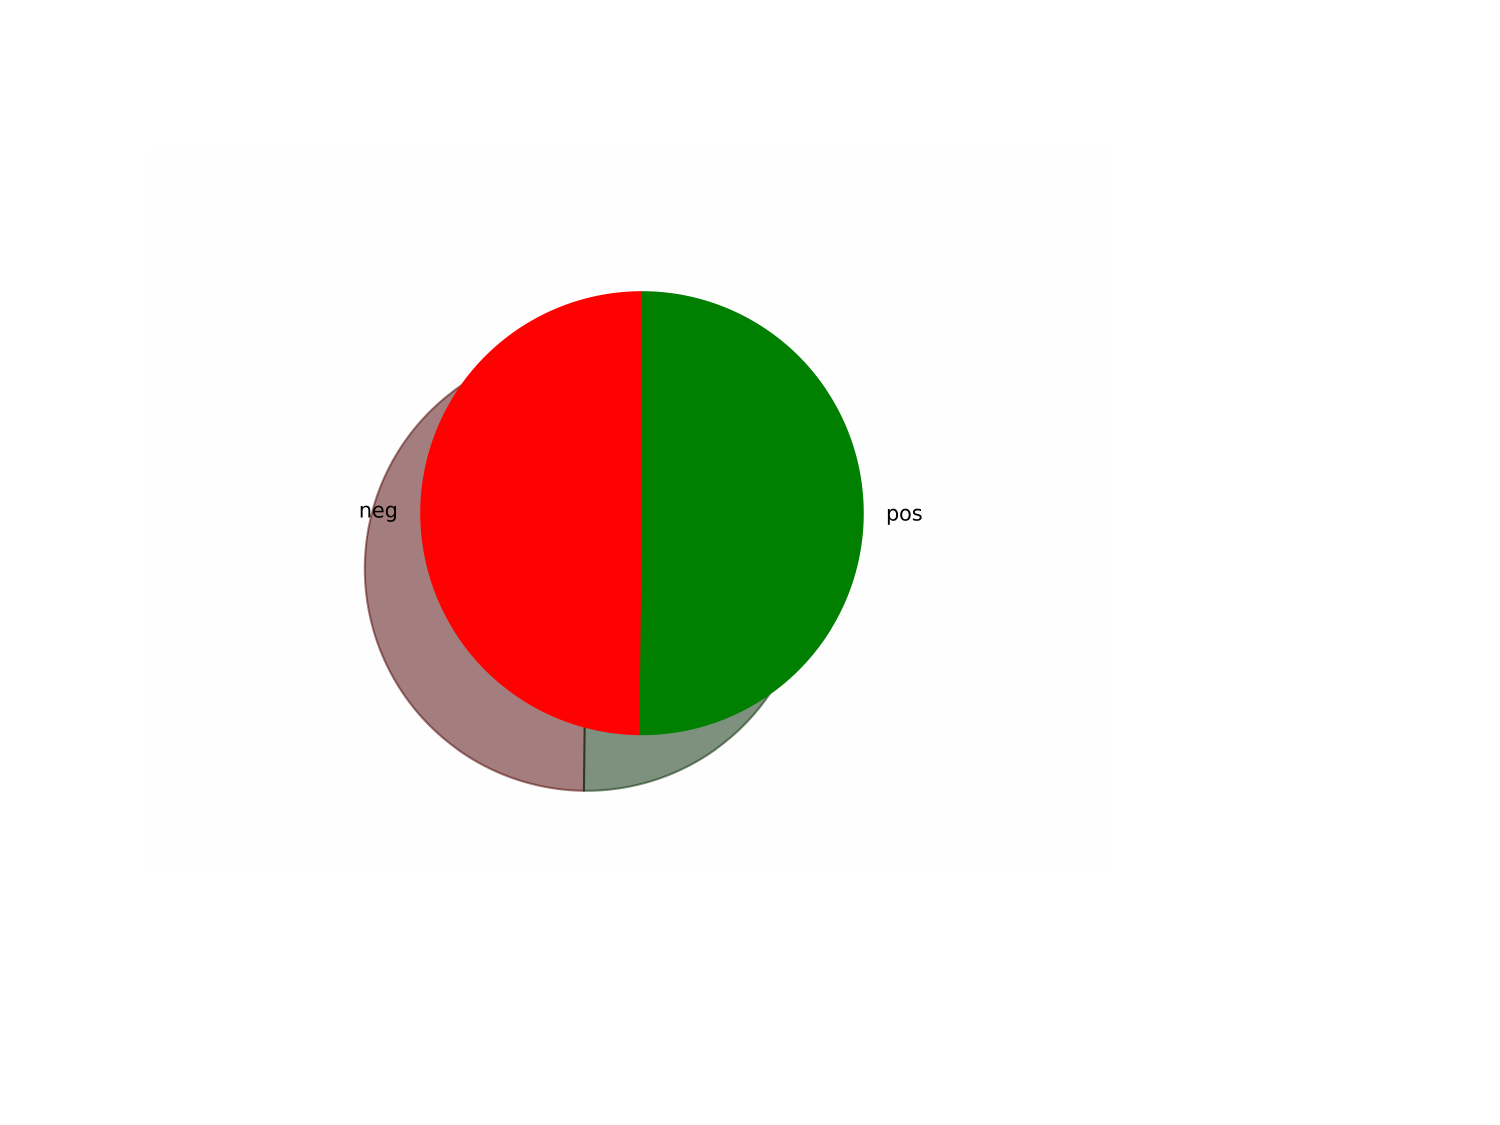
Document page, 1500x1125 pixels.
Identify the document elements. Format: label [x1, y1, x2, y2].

picture [149, 149, 1111, 871]
